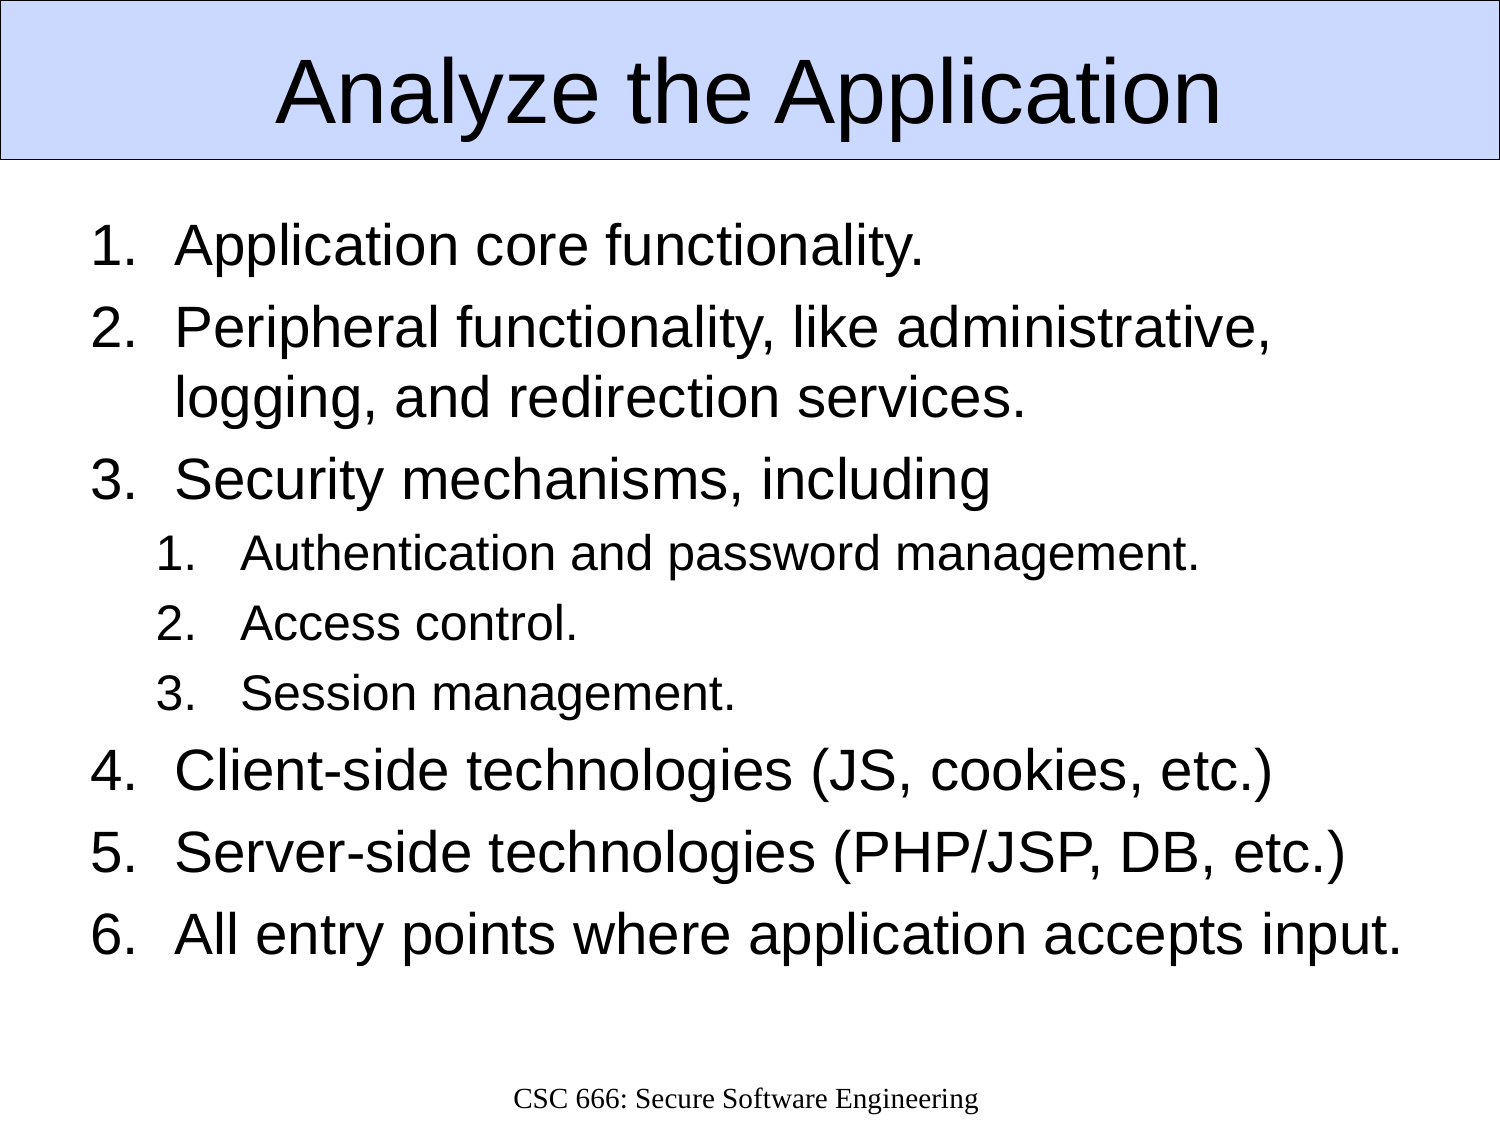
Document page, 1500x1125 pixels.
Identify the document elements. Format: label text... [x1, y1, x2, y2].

footer CSC 666: Secure Software Engineering [241, 1072, 1251, 1125]
list Application core functionality. Peripheral functionality, like administrative, logging, and redirection services. Security mechanisms, including Authentication and password management. Access control. Session management. Client-side technologies (JS, cookies, etc.) Server-side technologies (PHP/JSP, DB, etc.) All entry points where application accepts input. [75, 200, 1425, 1056]
title Analyze the Application [75, 24, 1425, 149]
